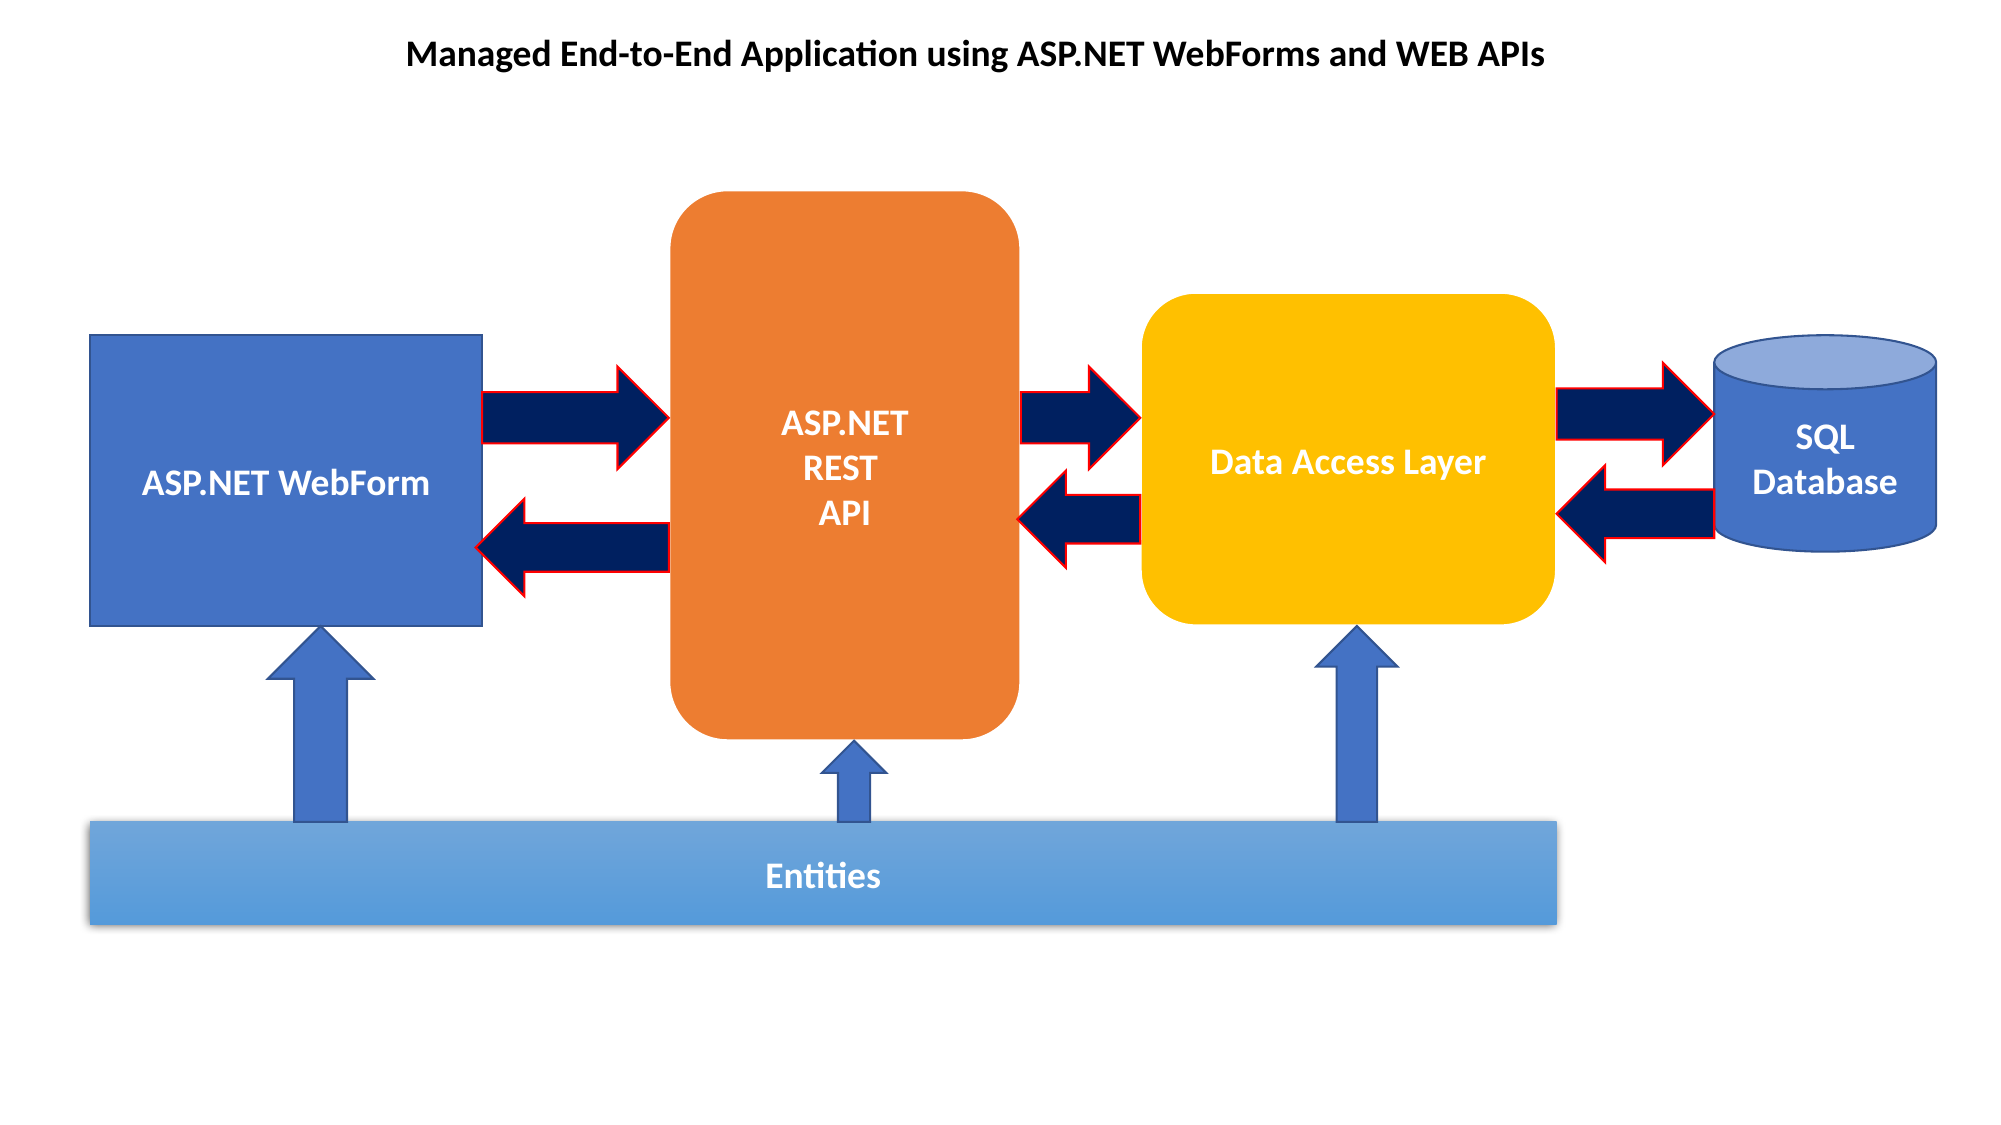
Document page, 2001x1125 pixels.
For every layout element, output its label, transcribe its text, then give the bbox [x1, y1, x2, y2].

text_box [474, 496, 670, 599]
text_box [1555, 360, 1716, 468]
text_box SQL Database [1713, 334, 1938, 553]
text_box [1555, 462, 1716, 565]
text_box [819, 739, 889, 823]
text_box [1015, 468, 1142, 571]
text_box [1313, 624, 1400, 823]
text_box ASP.NET WebForm [89, 334, 483, 627]
text_box Entities [90, 821, 1557, 925]
text_box [1019, 364, 1142, 472]
text_box Managed End-to-End Application using ASP.NET WebForms and WEB APIs [38, 21, 1923, 82]
text_box [481, 364, 671, 472]
text_box ASP.NET REST API [667, 188, 1023, 743]
text_box Data Access Layer [1138, 290, 1559, 628]
text_box [265, 624, 376, 823]
